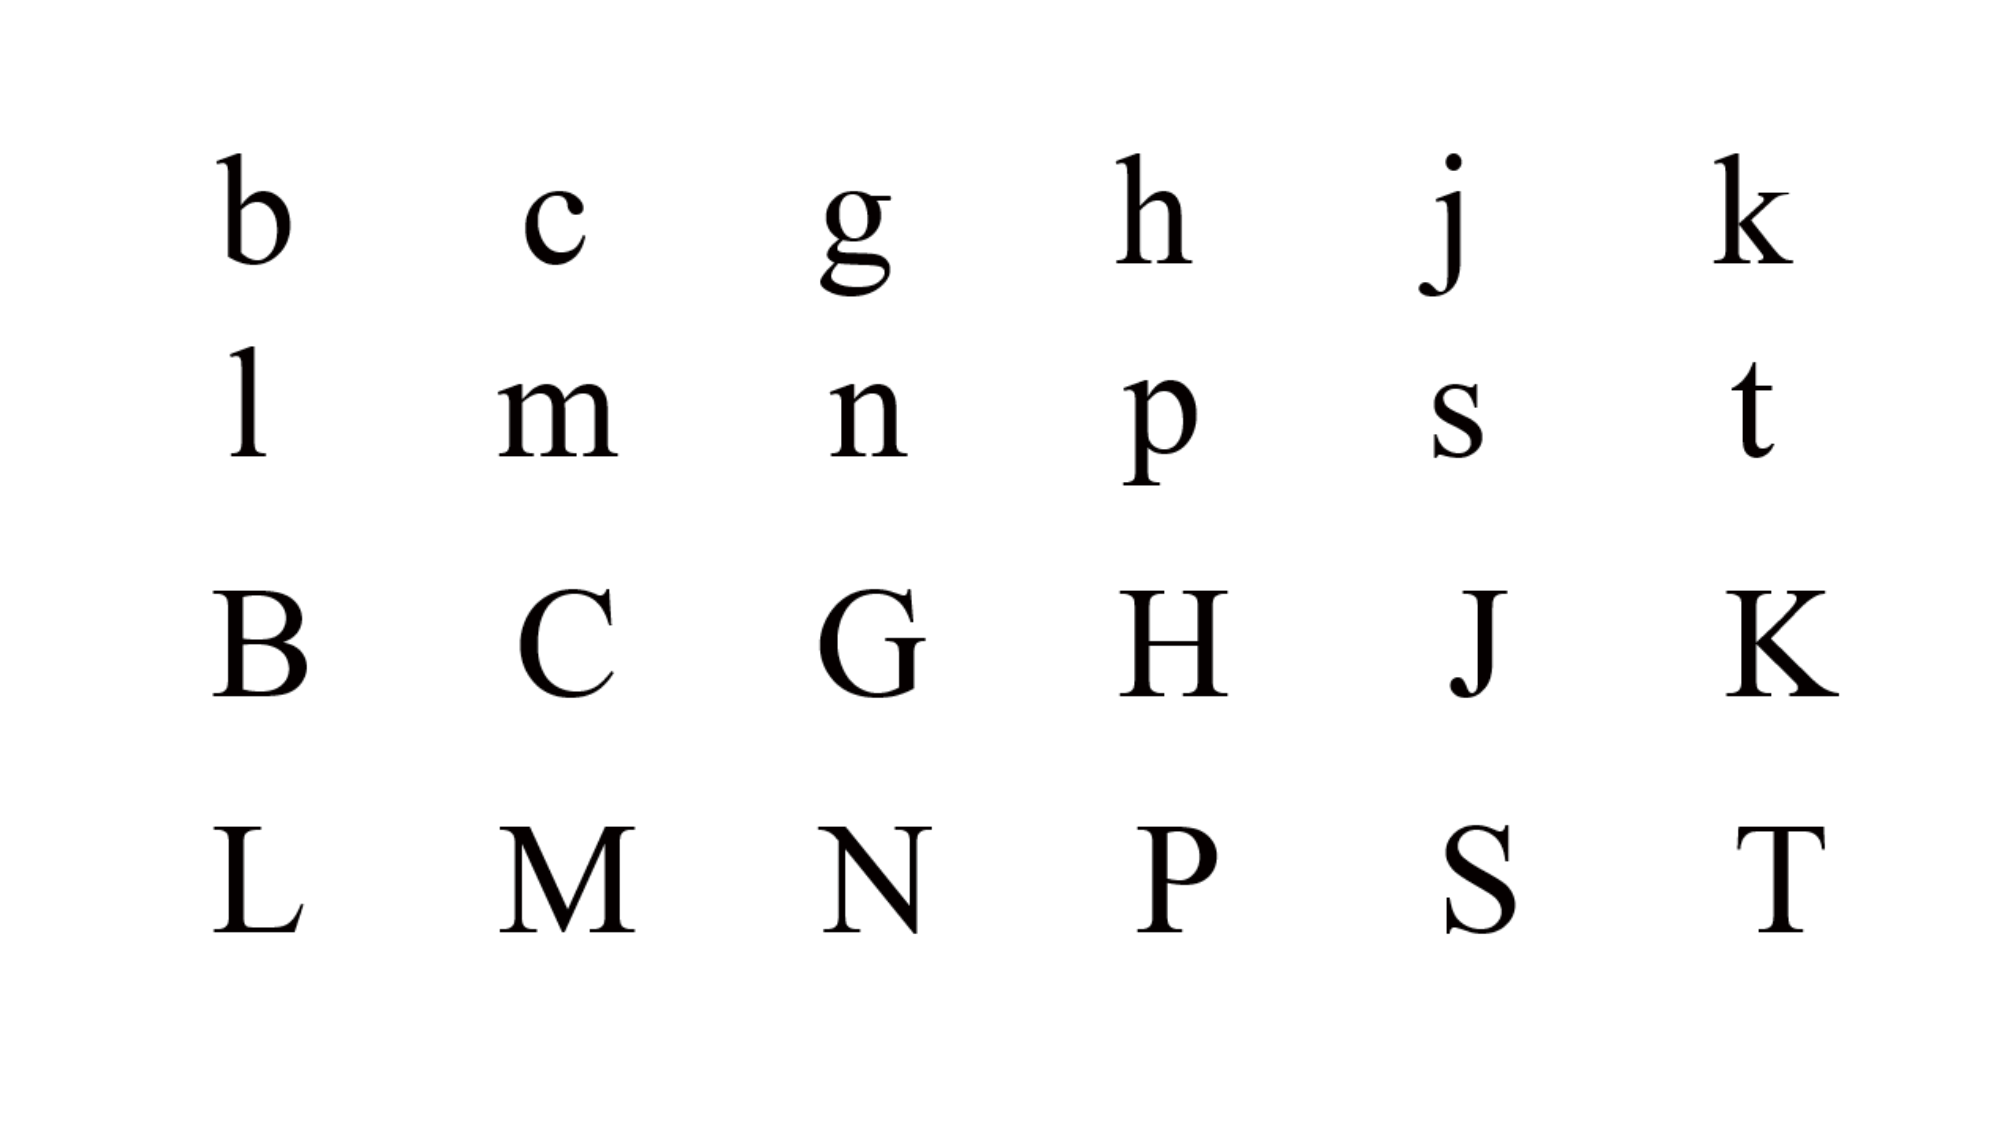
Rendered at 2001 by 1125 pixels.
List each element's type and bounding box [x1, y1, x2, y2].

picture [495, 331, 621, 488]
picture [808, 539, 934, 728]
picture [200, 539, 326, 728]
picture [1107, 138, 1201, 295]
picture [508, 138, 603, 295]
picture [200, 331, 295, 488]
picture [1111, 539, 1237, 728]
picture [814, 775, 940, 964]
picture [1406, 138, 1501, 303]
picture [1116, 775, 1242, 964]
picture [497, 775, 639, 964]
picture [1705, 331, 1800, 488]
picture [821, 331, 916, 488]
picture [1718, 539, 1844, 728]
picture [1417, 775, 1543, 964]
picture [1415, 539, 1541, 728]
picture [504, 539, 630, 728]
picture [1705, 138, 1800, 295]
picture [1718, 775, 1844, 964]
picture [196, 775, 322, 964]
picture [1410, 331, 1505, 488]
picture [209, 138, 304, 295]
picture [807, 138, 902, 303]
picture [1115, 327, 1210, 492]
